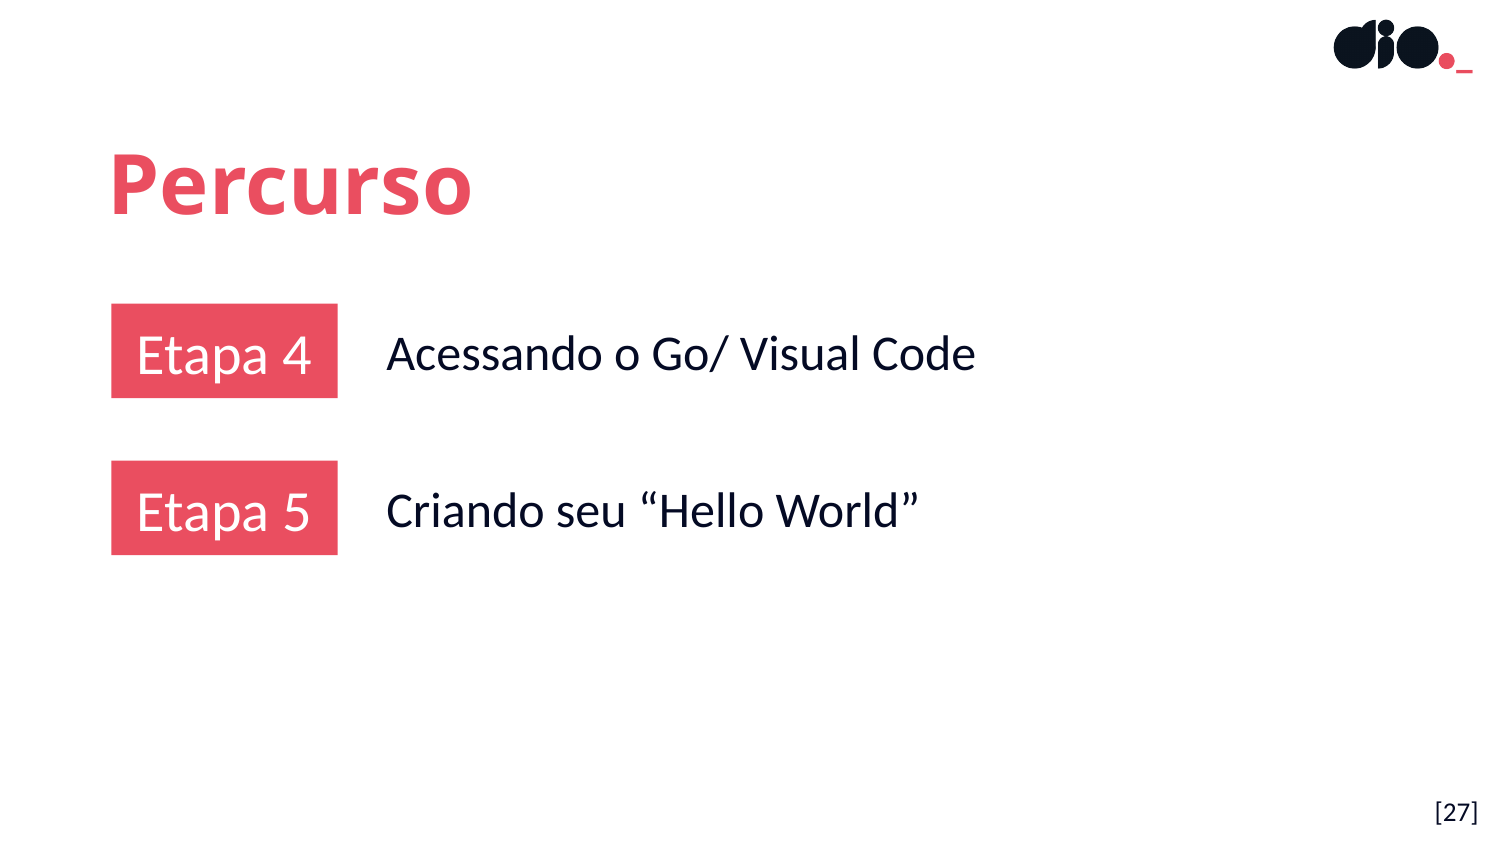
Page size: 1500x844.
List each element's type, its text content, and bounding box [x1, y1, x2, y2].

slide_number [27] [1403, 779, 1494, 844]
text_box Percurso [92, 104, 1309, 243]
text_box Etapa 5 [111, 460, 338, 556]
text_box Acessando o Go/ Visual Code [371, 313, 1384, 389]
picture [1333, 19, 1473, 74]
text_box Criando seu “Hello World” [371, 470, 1384, 546]
text_box Etapa 4 [111, 303, 338, 399]
